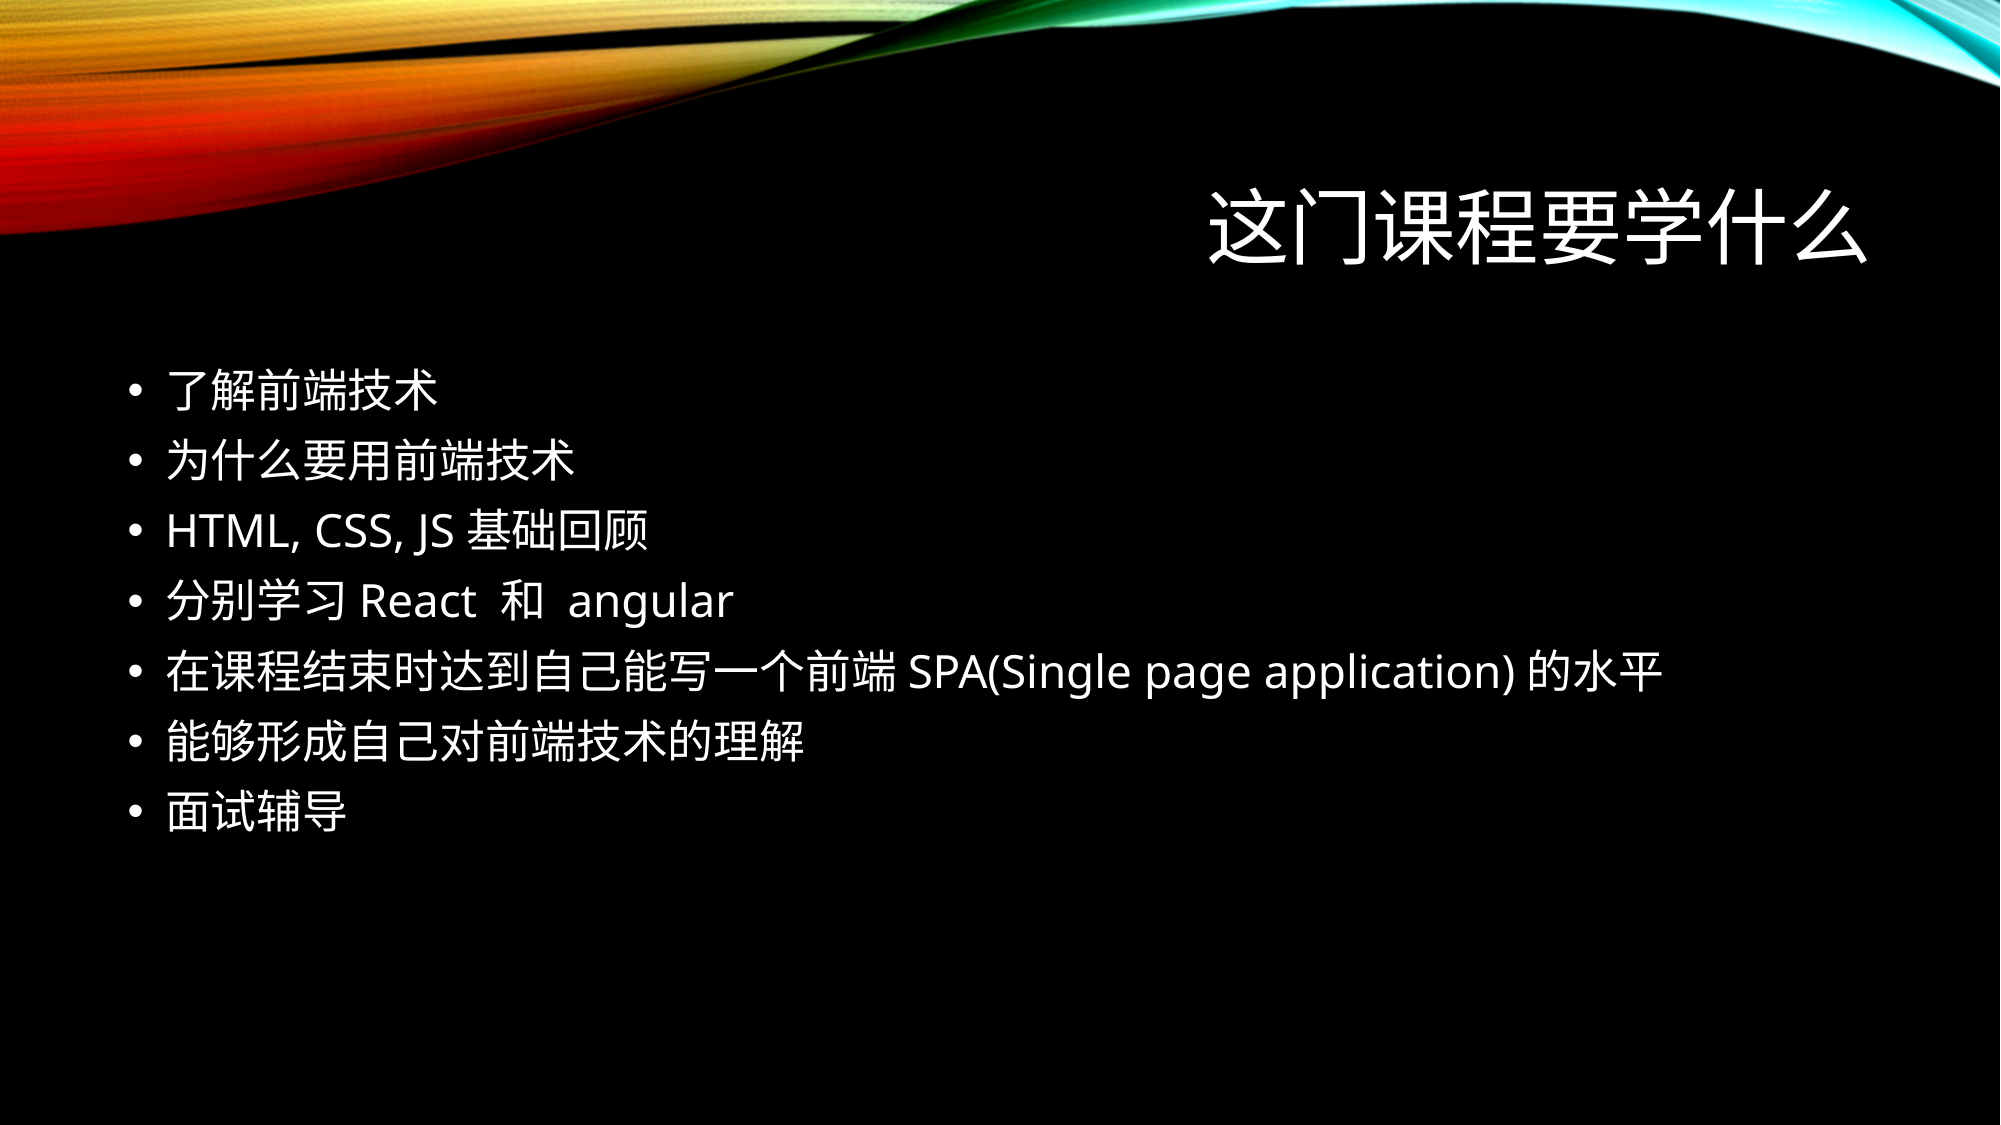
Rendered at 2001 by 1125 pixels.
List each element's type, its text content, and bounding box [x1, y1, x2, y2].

title 这门课程要学什么 [474, 125, 1888, 338]
picture [0, 0, 2000, 237]
list 了解前端技术 为什么要用前端技术 HTML, CSS, JS基础回顾 分别学习React 和 angular 在课程结束时达到自己能写一个前端SPA(Single page application)的水平 能够形成自己对前端技术的理解 面试辅导 [112, 360, 1888, 1021]
